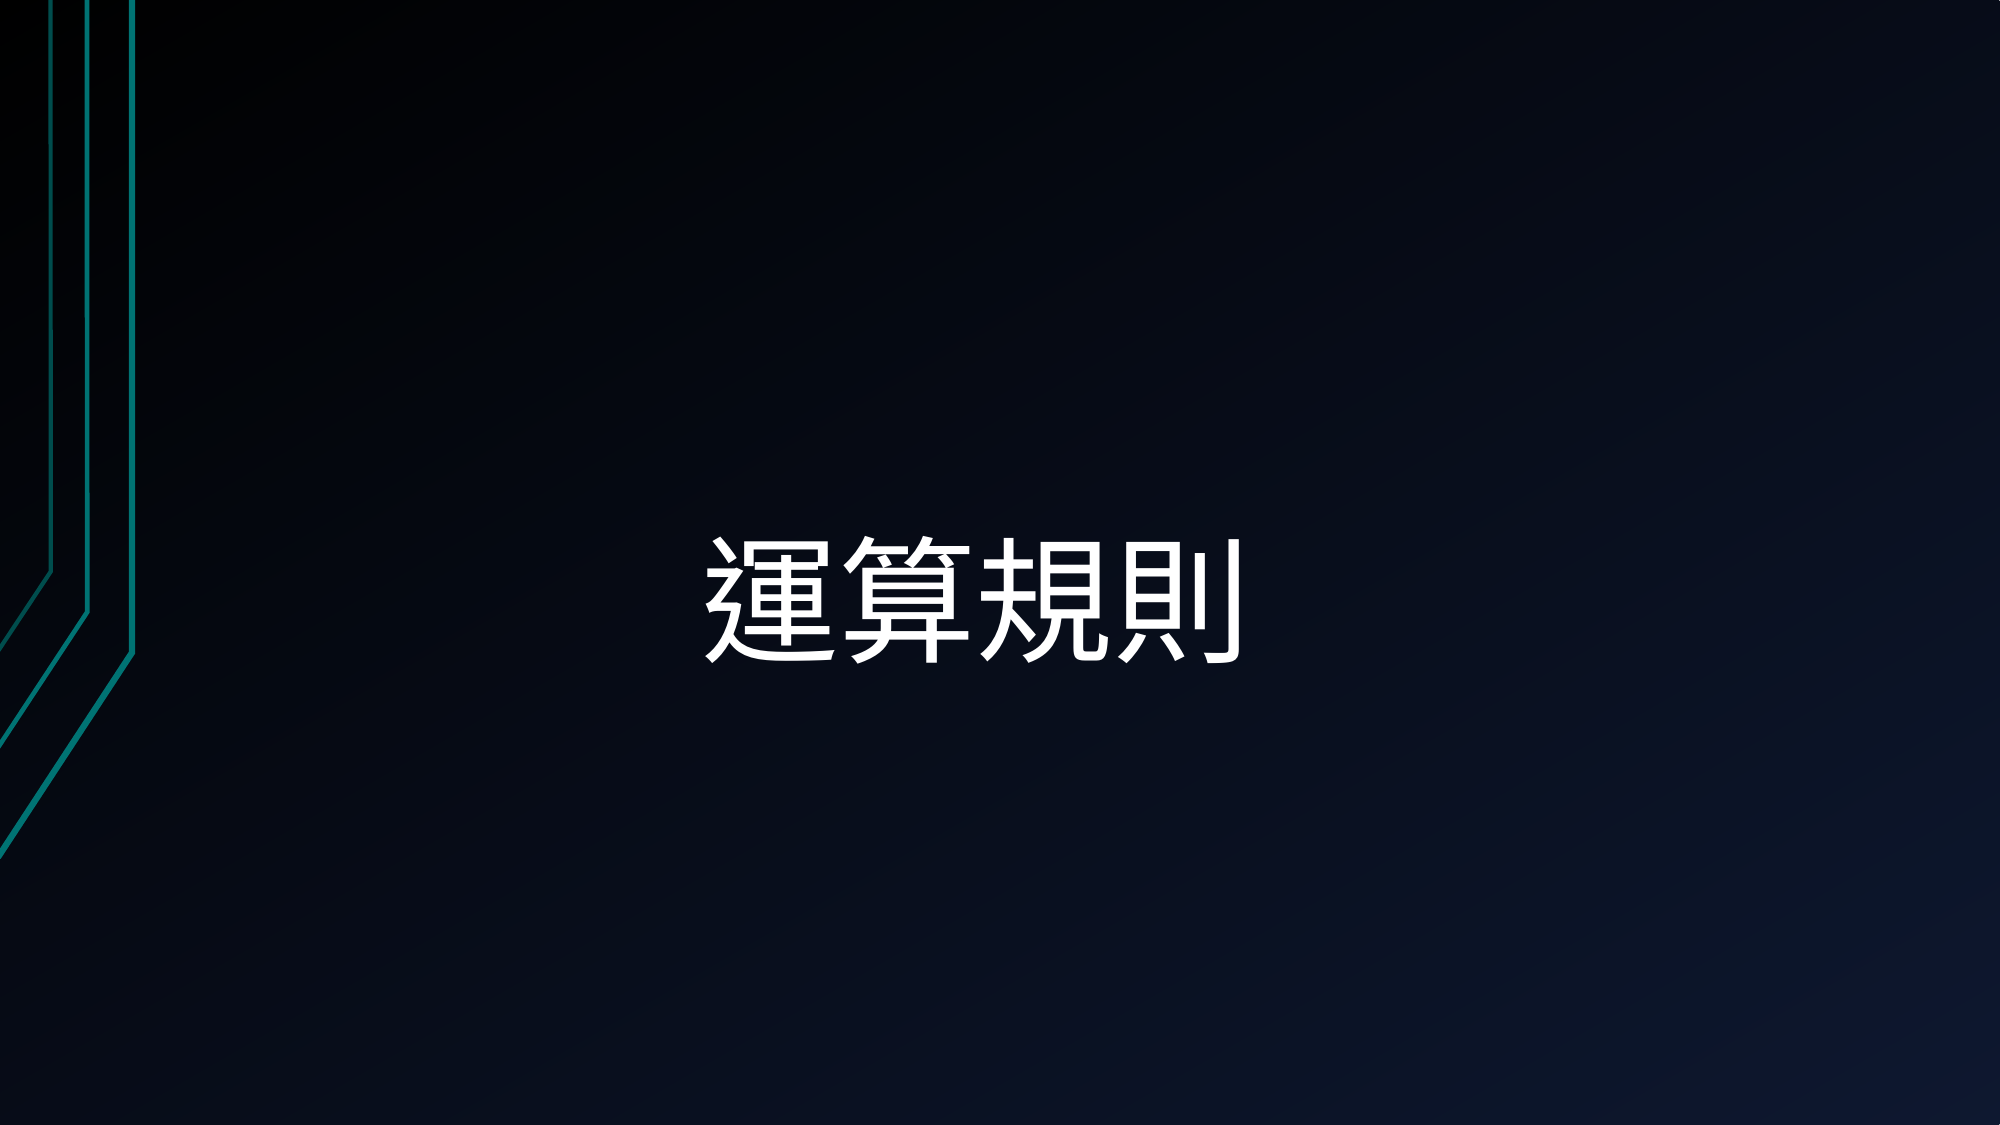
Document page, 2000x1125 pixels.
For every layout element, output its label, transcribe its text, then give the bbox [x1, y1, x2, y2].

title 運算規則 [657, 408, 1295, 693]
